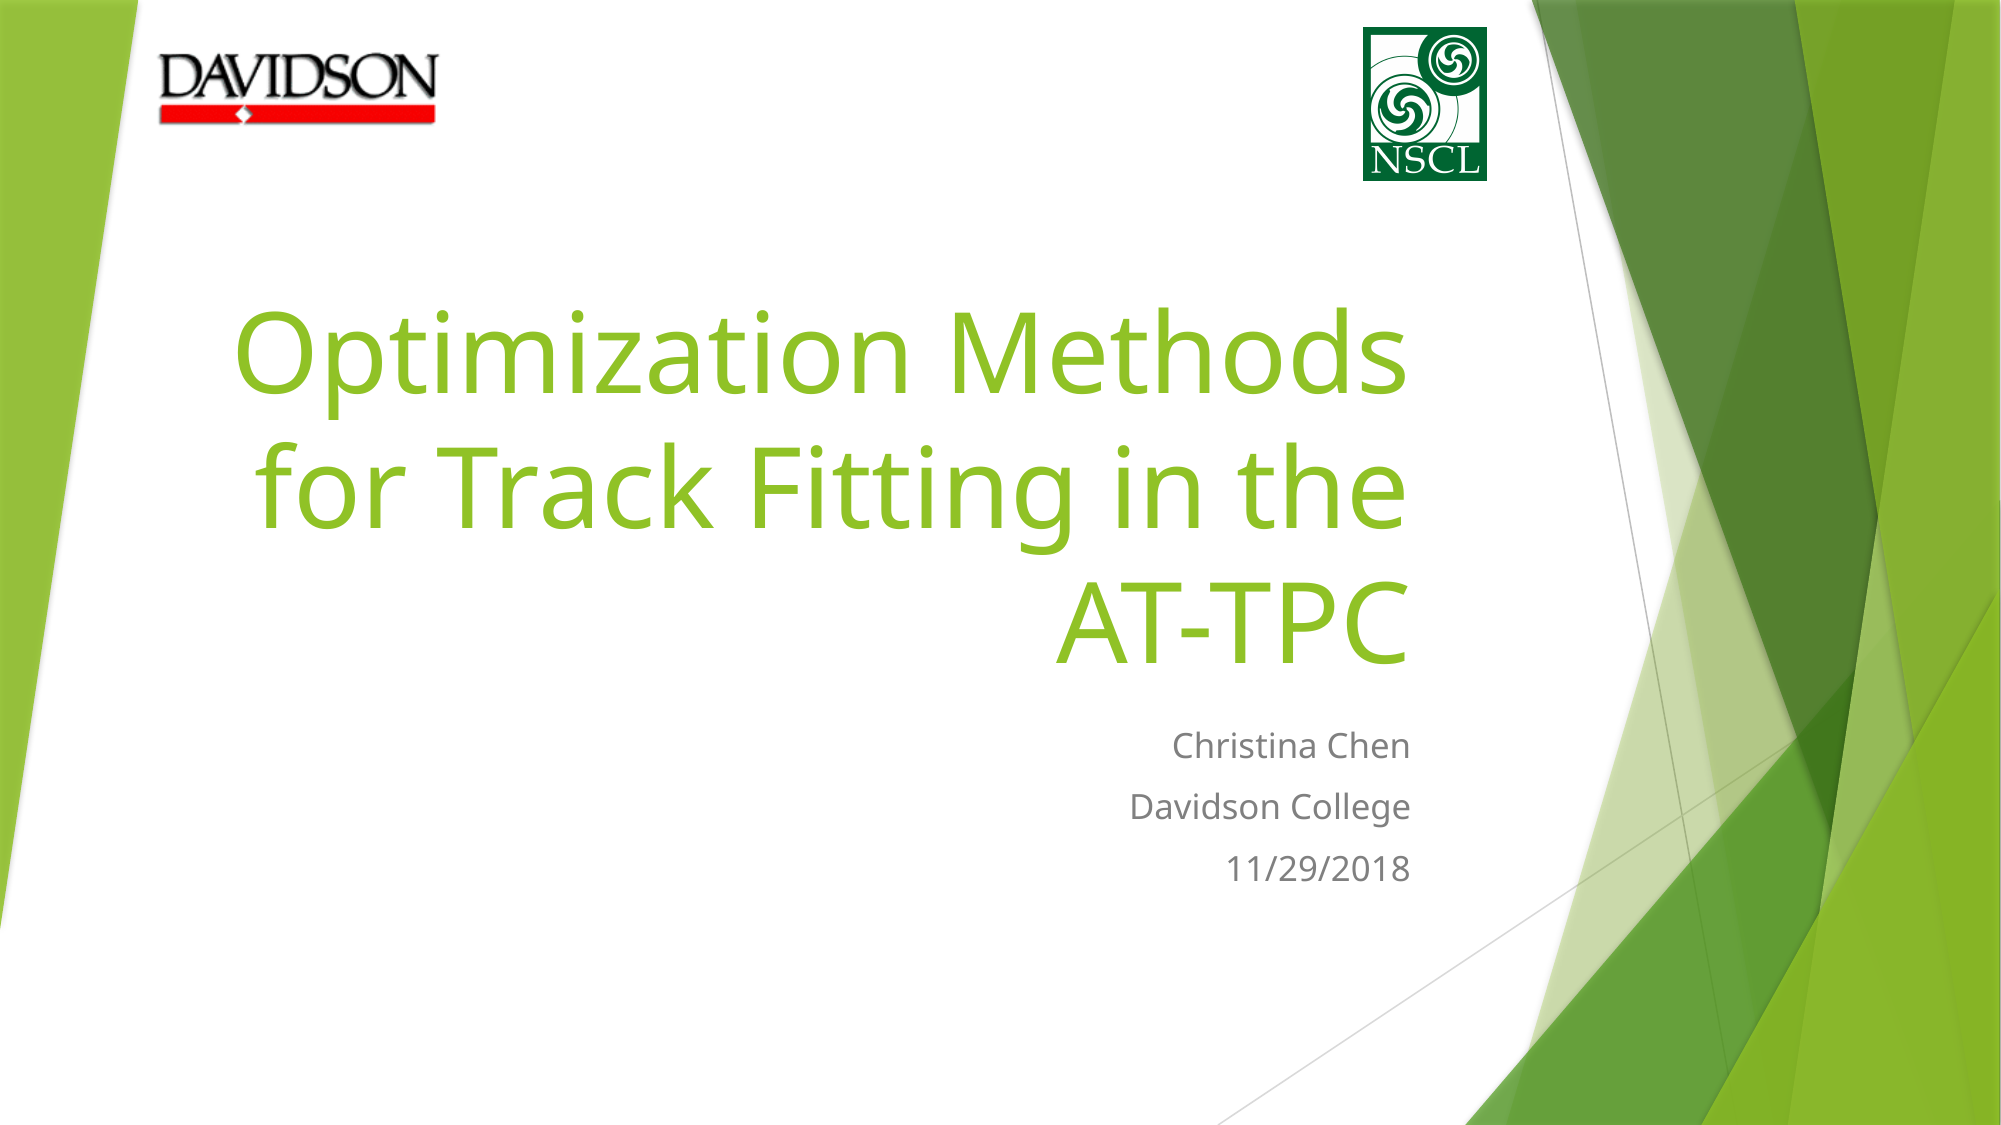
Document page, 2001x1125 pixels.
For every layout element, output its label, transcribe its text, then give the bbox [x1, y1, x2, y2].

title Optimization Methods for Track Fitting in the AT-TPC [152, 423, 1427, 694]
subtitle Christina Chen Davidson College 11/29/2018 [152, 716, 1427, 897]
picture [151, 49, 443, 129]
picture [1362, 26, 1487, 182]
